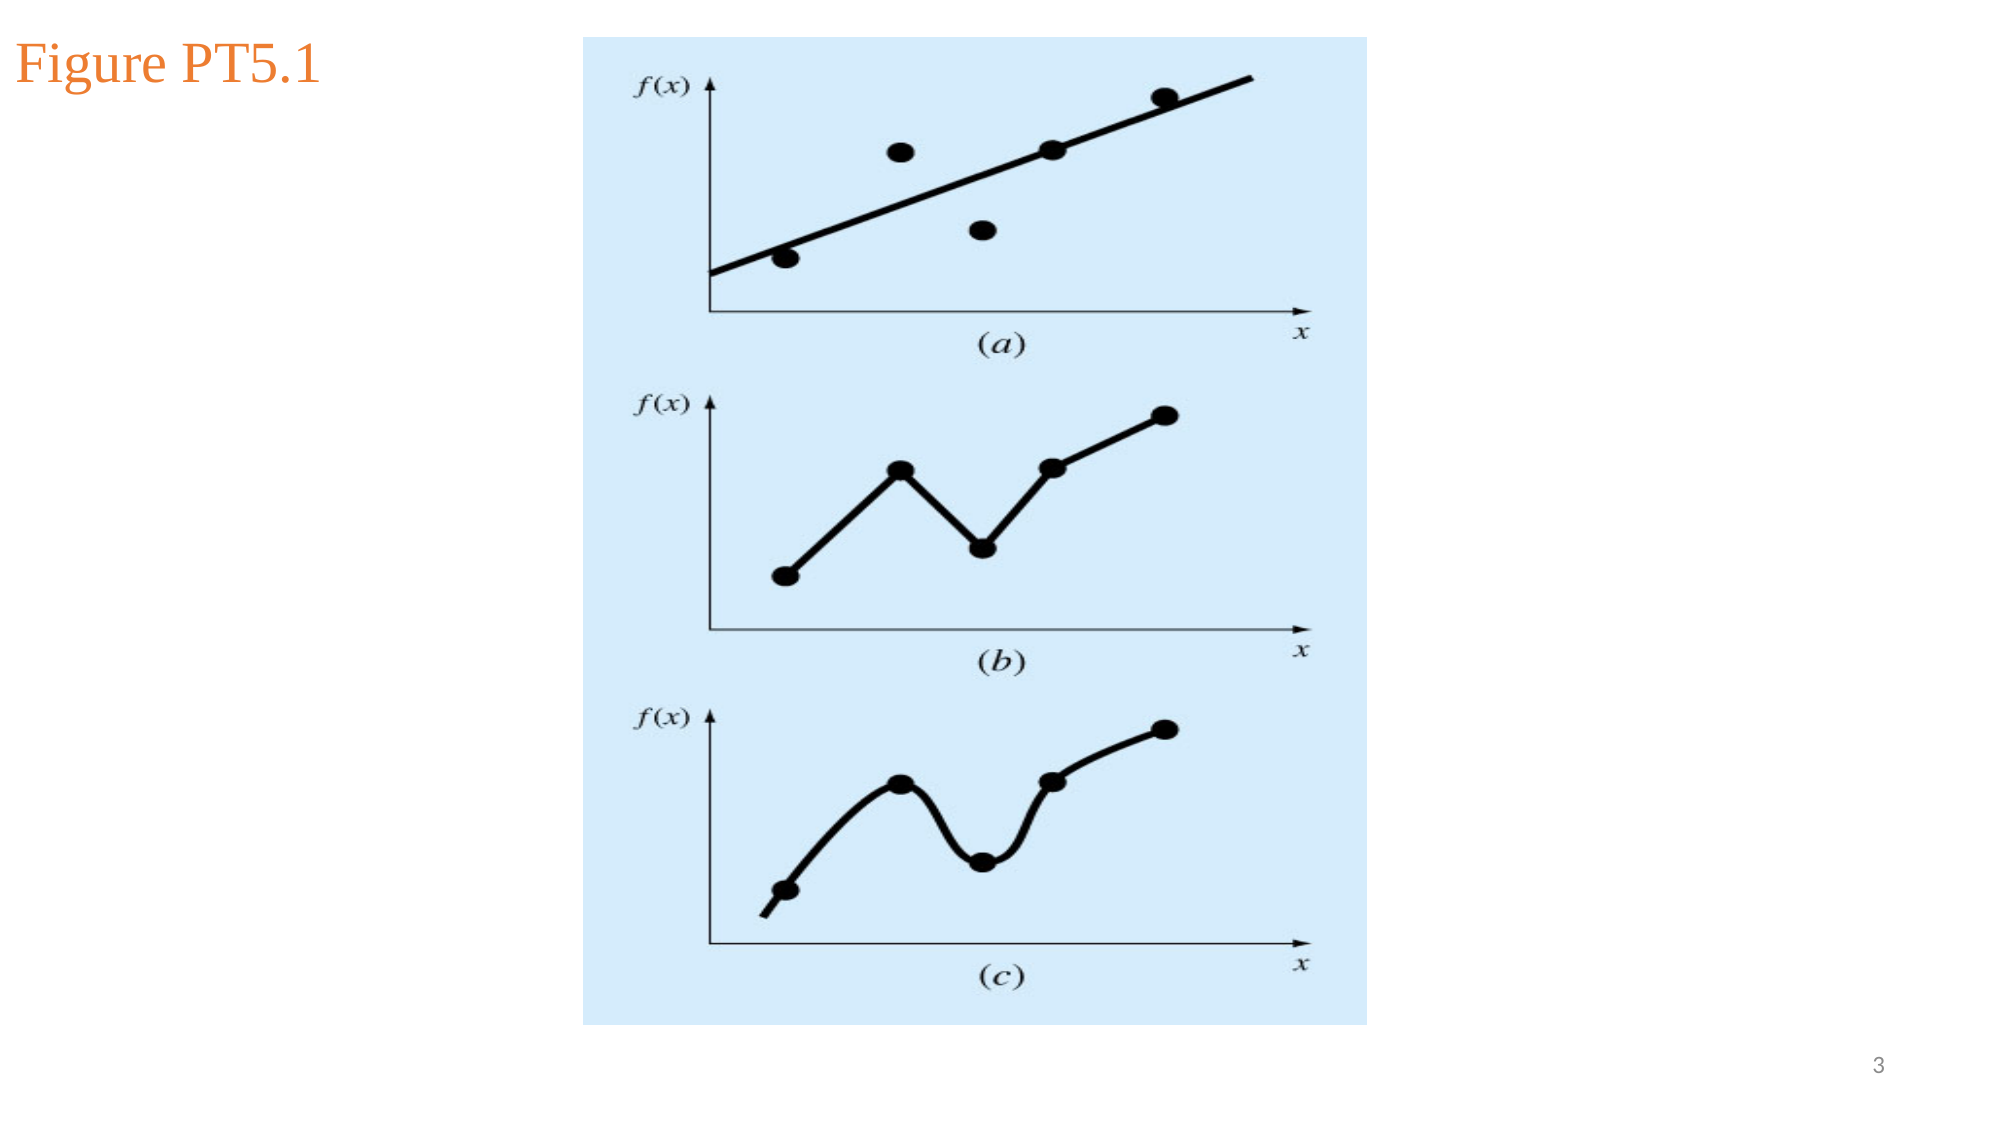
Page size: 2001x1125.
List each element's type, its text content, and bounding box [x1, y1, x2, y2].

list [583, 37, 1367, 1025]
list Figure PT5.1 [0, 24, 567, 188]
slide_number 3 [1433, 1024, 1900, 1103]
